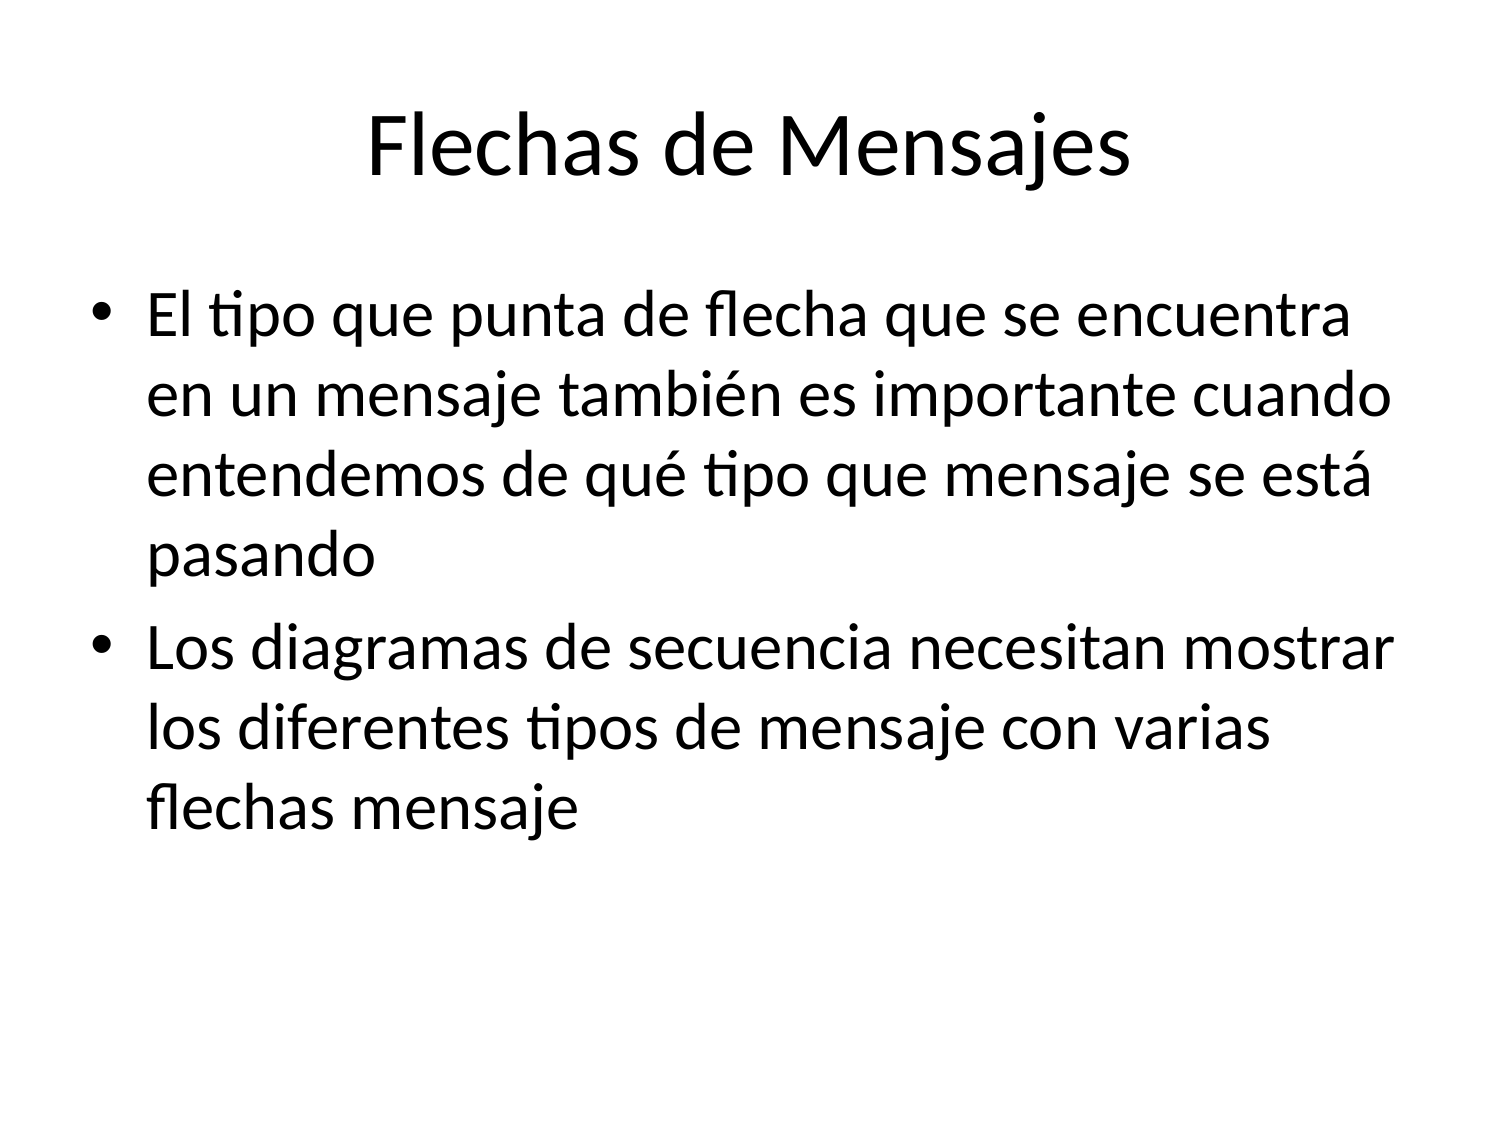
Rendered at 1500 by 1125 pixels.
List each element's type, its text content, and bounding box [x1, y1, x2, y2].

title Flechas de Mensajes [75, 45, 1425, 233]
list El tipo que punta de flecha que se encuentra en un mensaje también es importante cuando entendemos de qué tipo que mensaje se está pasando Los diagramas de secuencia necesitan mostrar los diferentes tipos de mensaje con varias flechas mensaje [75, 262, 1425, 1005]
